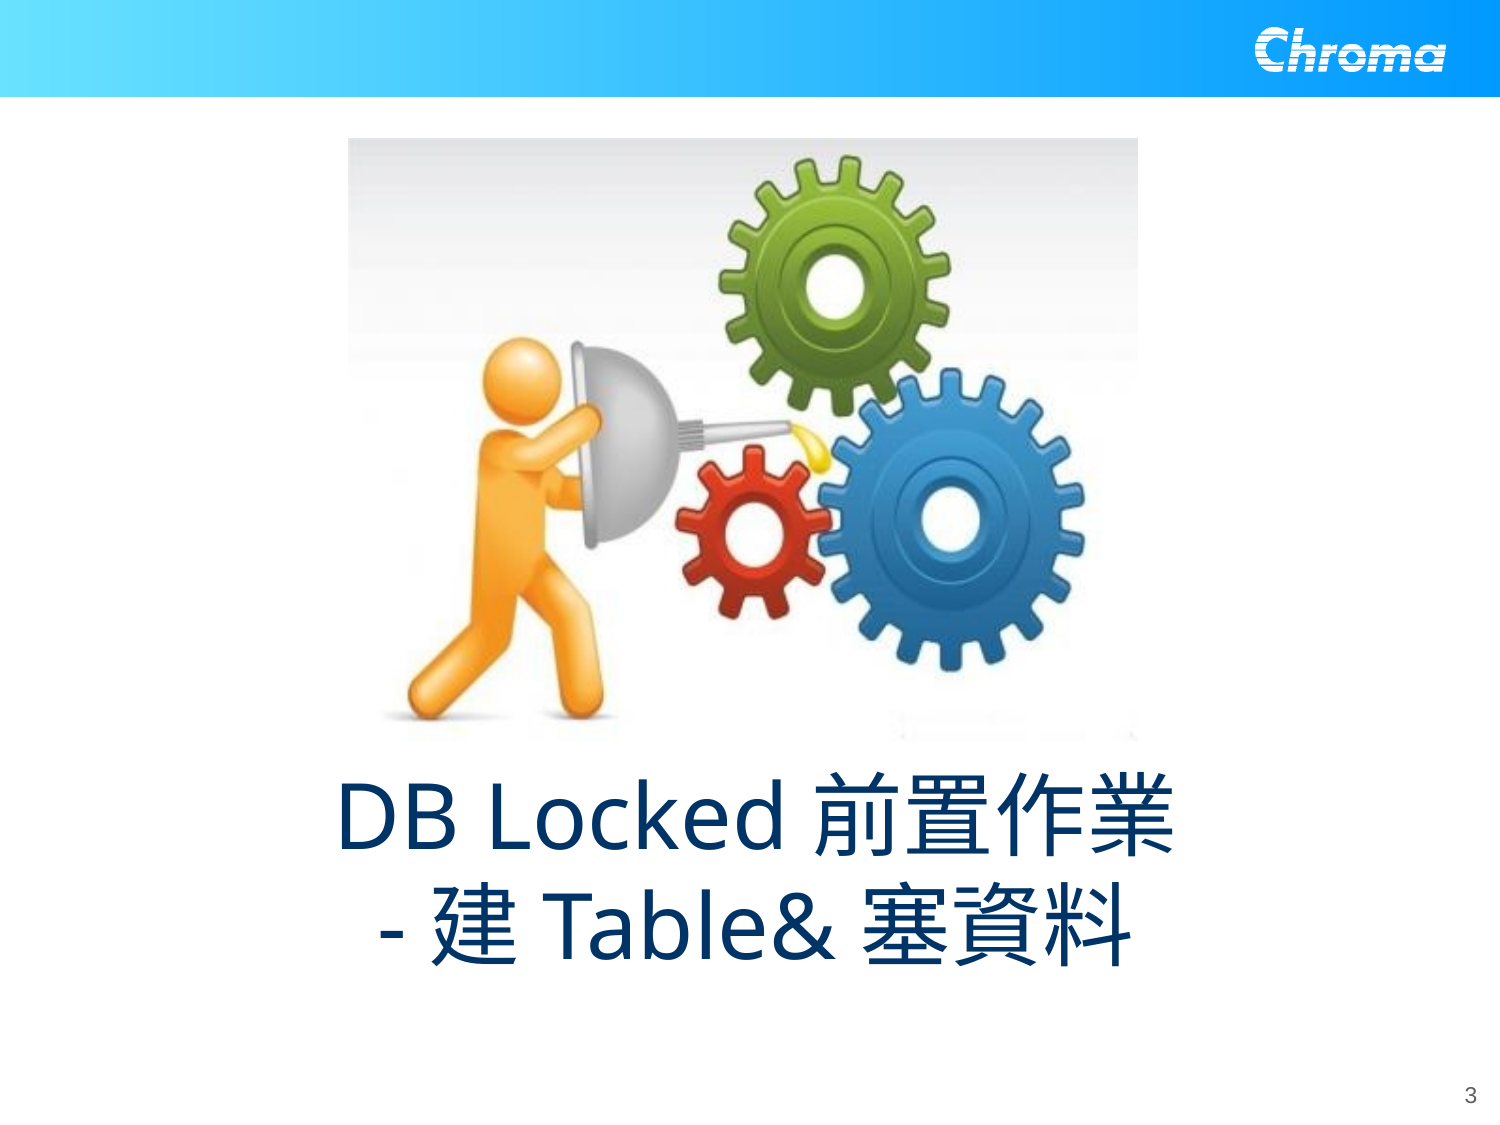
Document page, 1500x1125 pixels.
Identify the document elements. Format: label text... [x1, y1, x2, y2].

text_box DB Locked前置作業 -建Table&塞資料 [33, 750, 1479, 984]
picture [1255, 27, 1446, 72]
picture [348, 138, 1138, 742]
